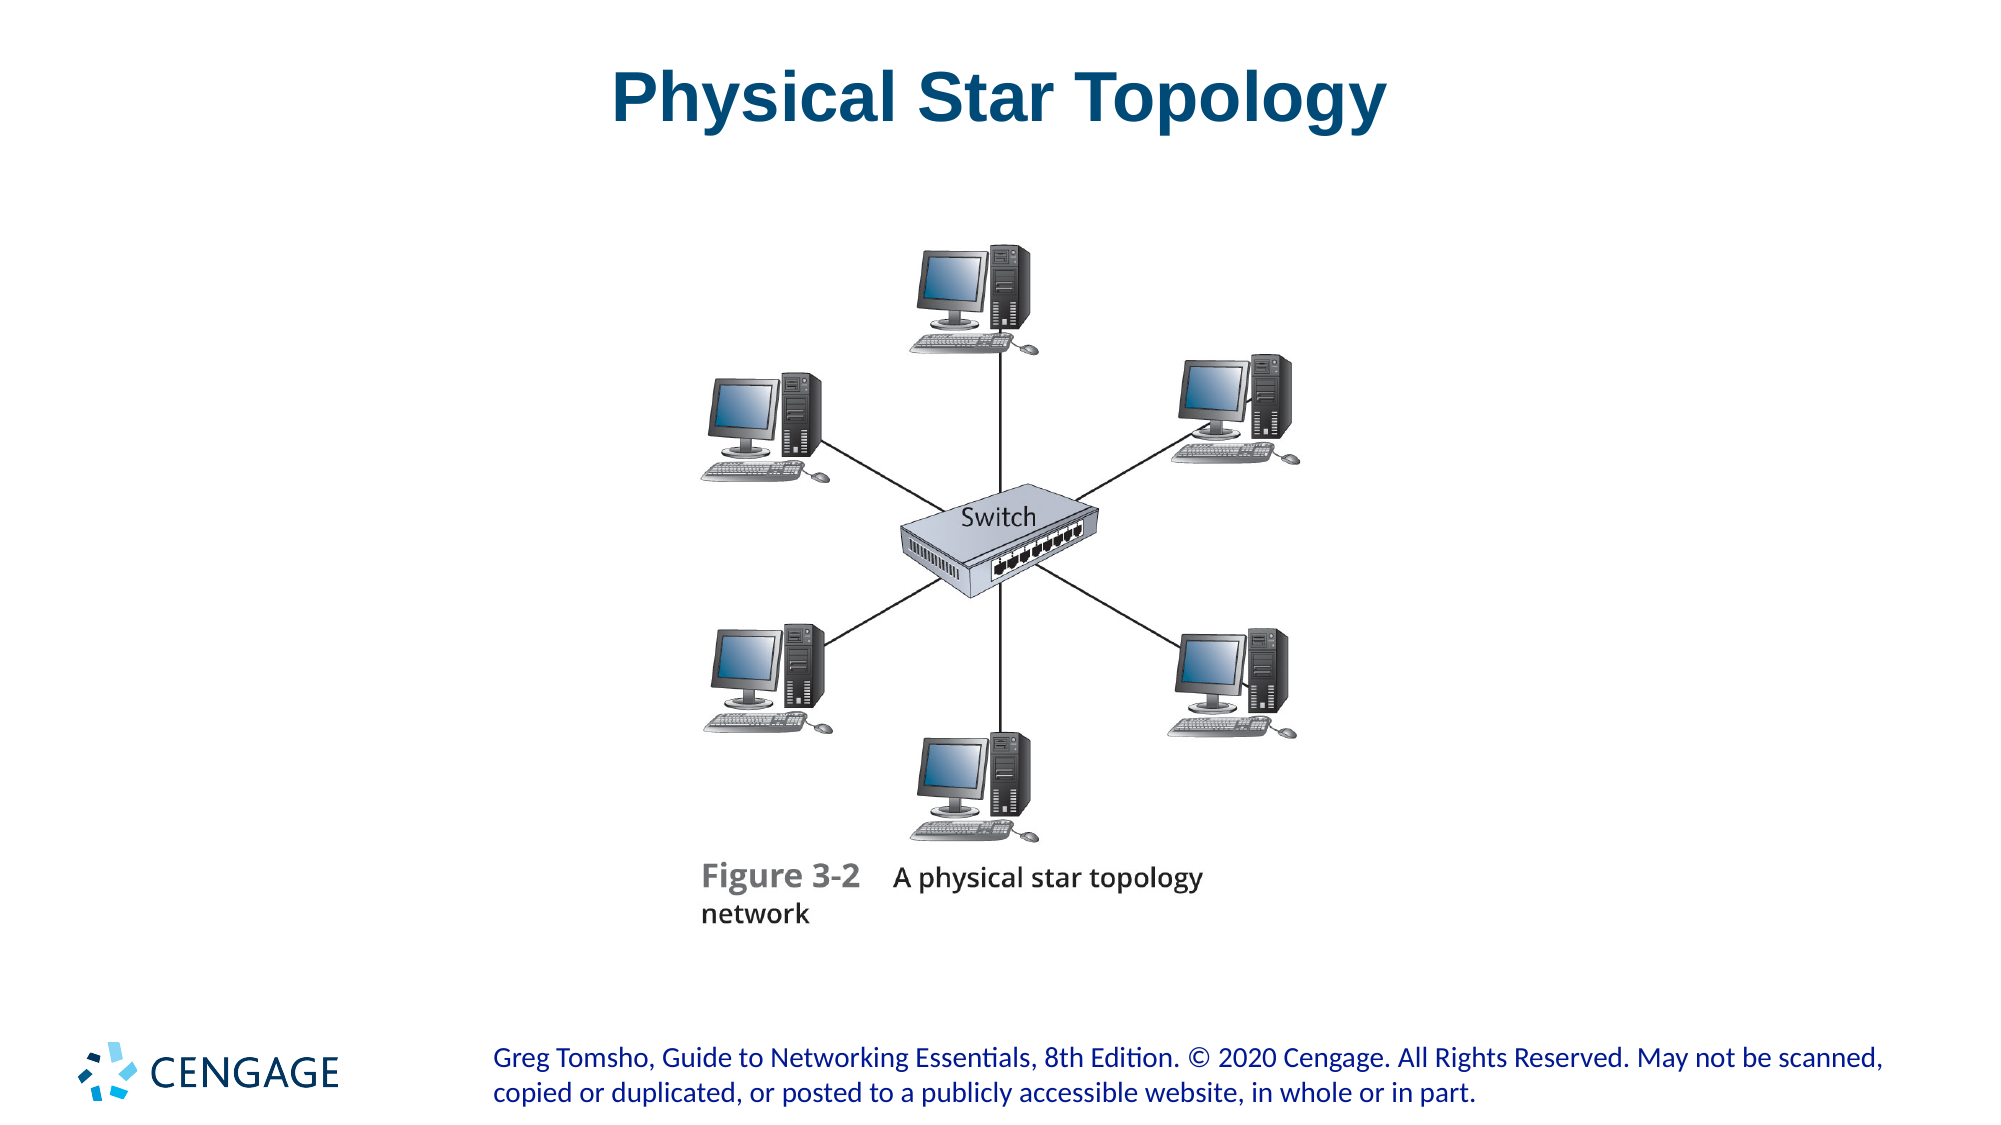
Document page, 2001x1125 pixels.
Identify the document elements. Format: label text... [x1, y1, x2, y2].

title Physical Star Topology [137, 59, 1863, 171]
picture [697, 241, 1303, 927]
picture [78, 1042, 338, 1101]
